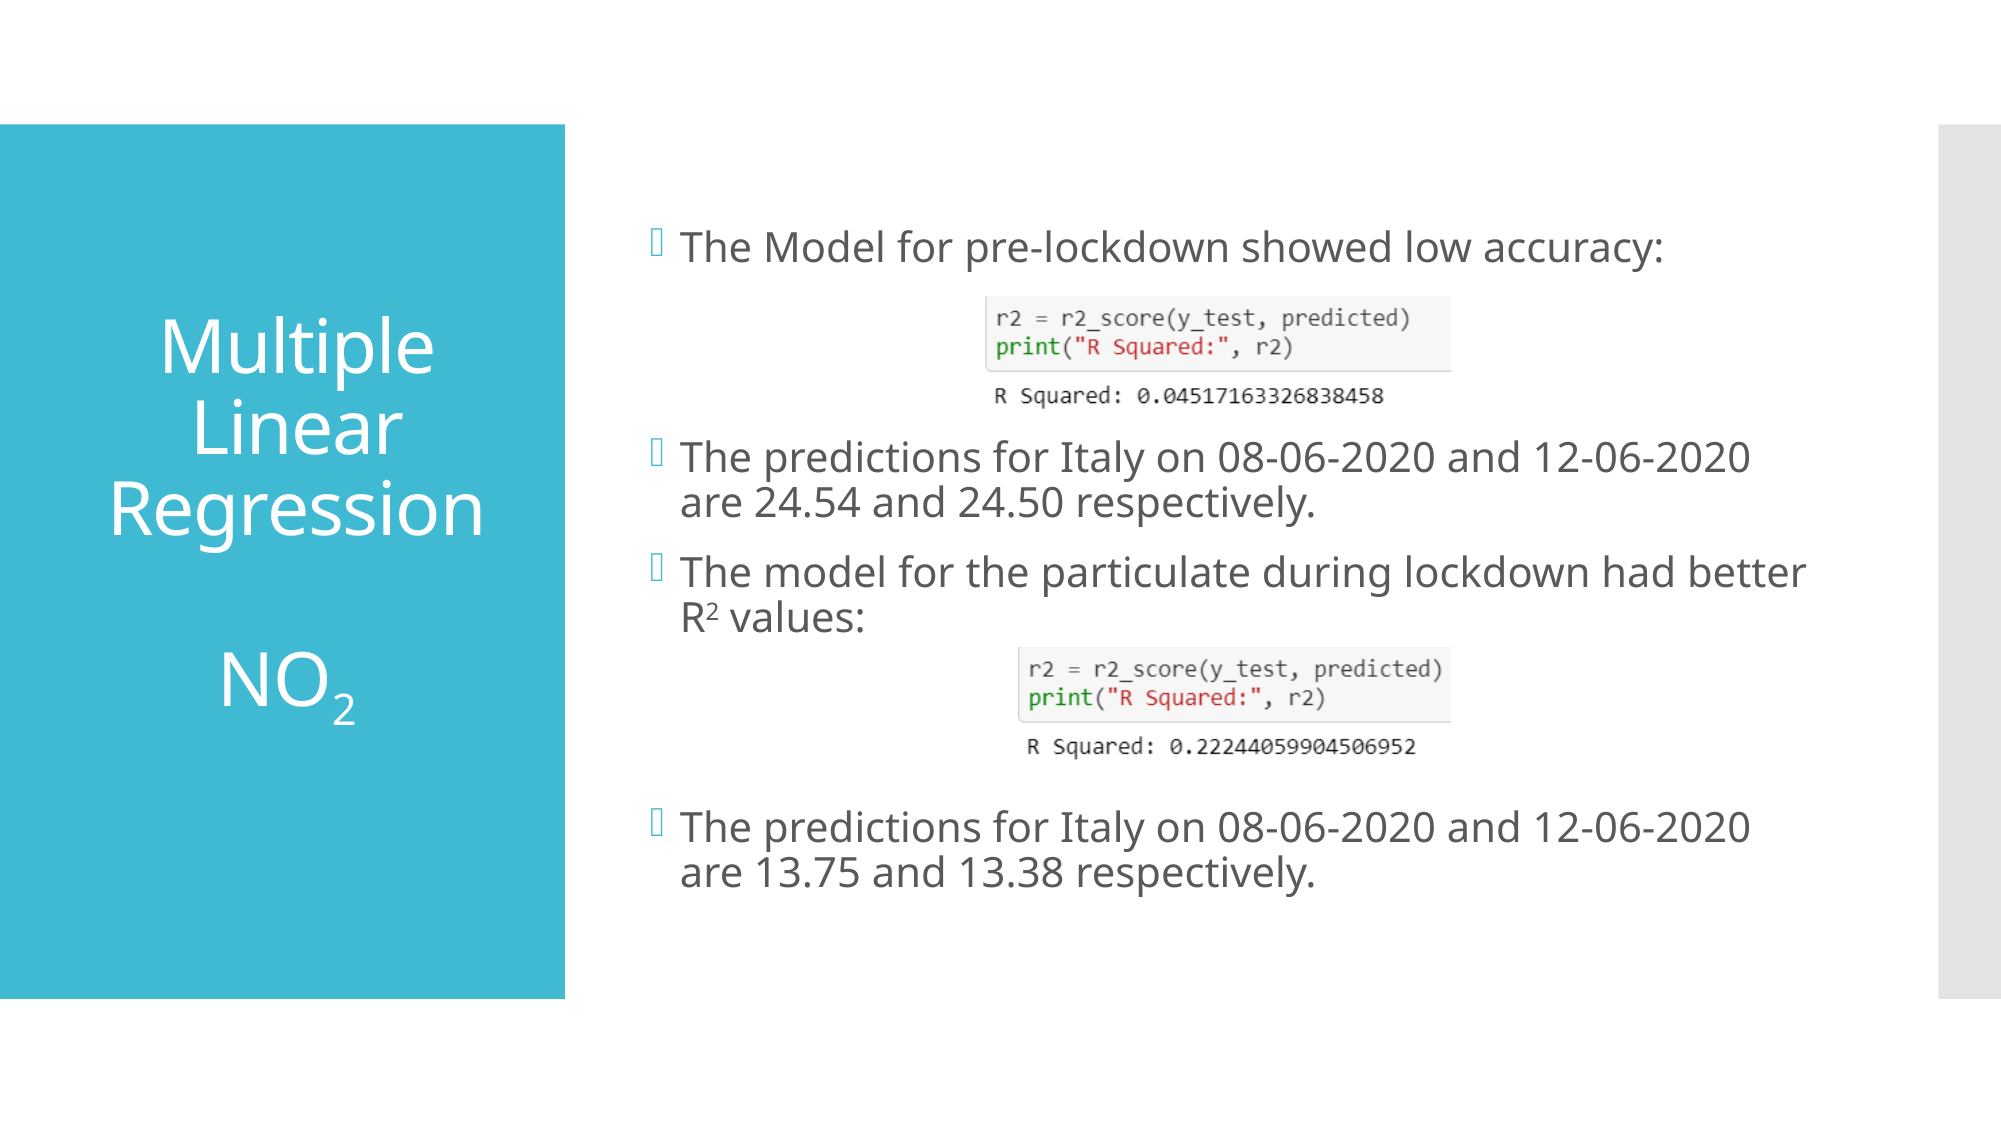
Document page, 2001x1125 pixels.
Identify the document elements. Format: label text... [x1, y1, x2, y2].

title Multiple Linear Regression NO2 [41, 184, 553, 940]
list The Model for pre-lockdown showed low accuracy: The predictions for Italy on 08-06-2020 and 12-06-2020 are 24.54 and 24.50 respectively. The model for the particulate during lockdown had better R2 values: The predictions for Italy on 08-06-2020 and 12-06-2020 are 13.75 and 13.38 respectively. [634, 141, 1835, 982]
picture [983, 296, 1451, 417]
picture [1018, 647, 1451, 765]
